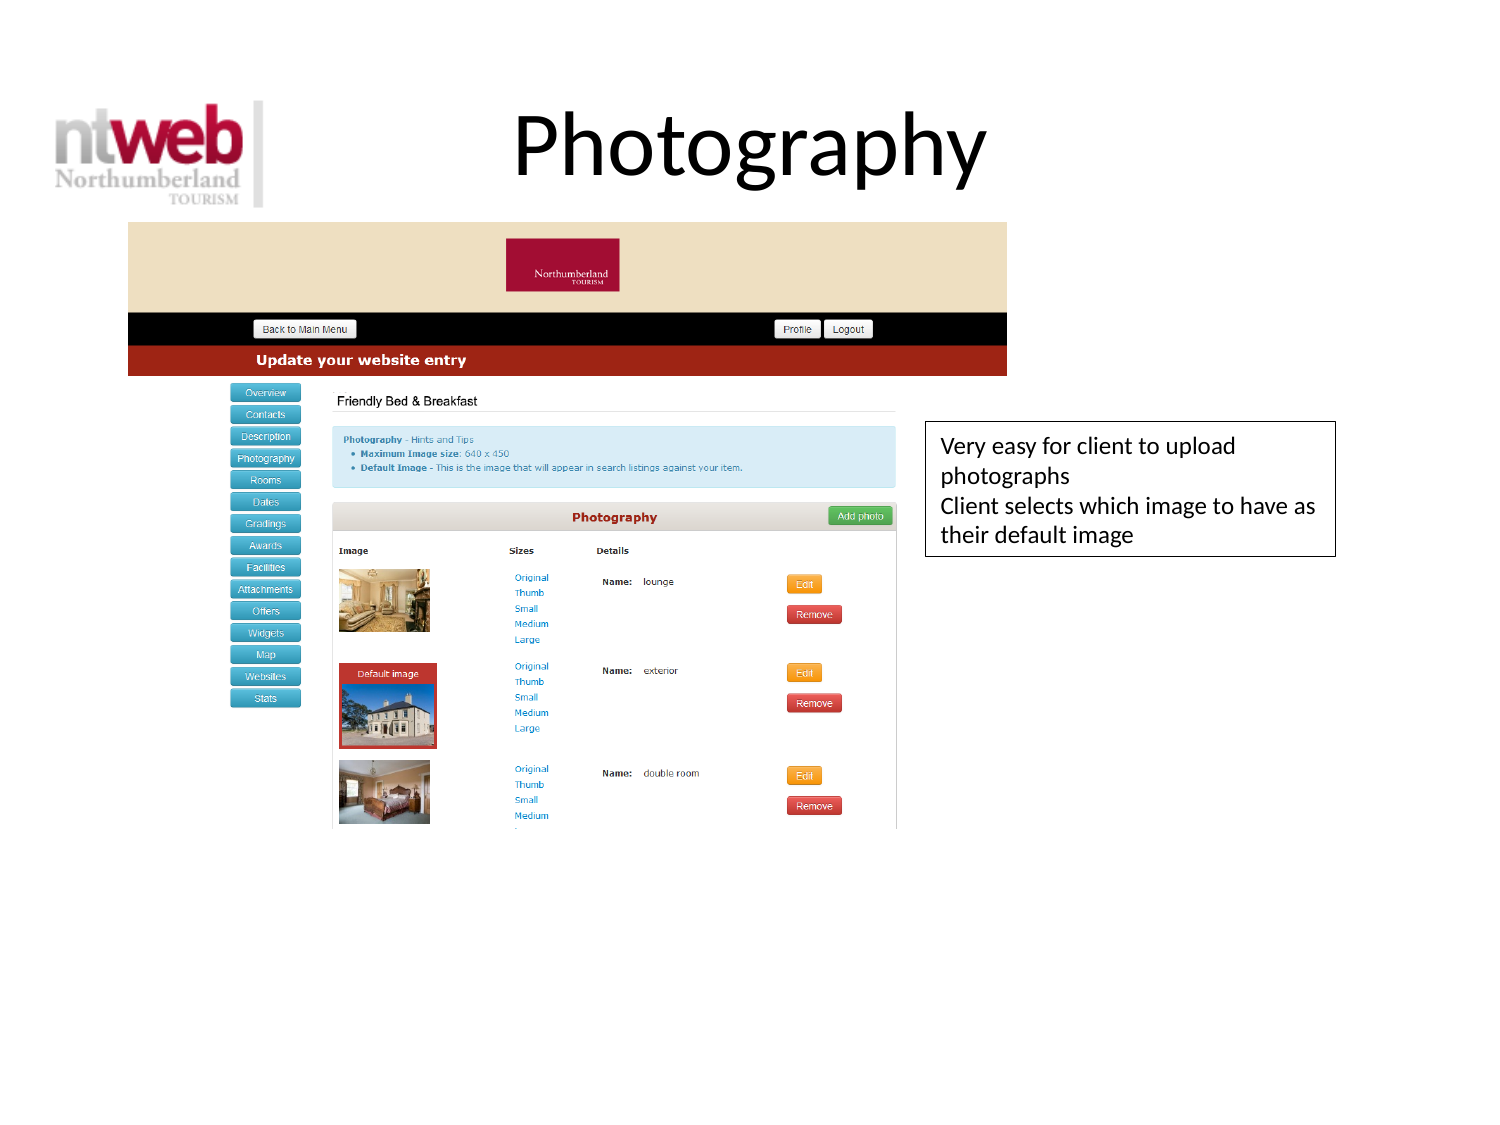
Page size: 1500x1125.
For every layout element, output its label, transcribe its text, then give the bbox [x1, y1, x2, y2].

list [128, 222, 1007, 829]
picture [55, 38, 293, 211]
text_box Very easy for client to upload photographs Client selects which image to have as their default image [1011, 421, 1336, 557]
title Photography [75, 45, 1425, 233]
